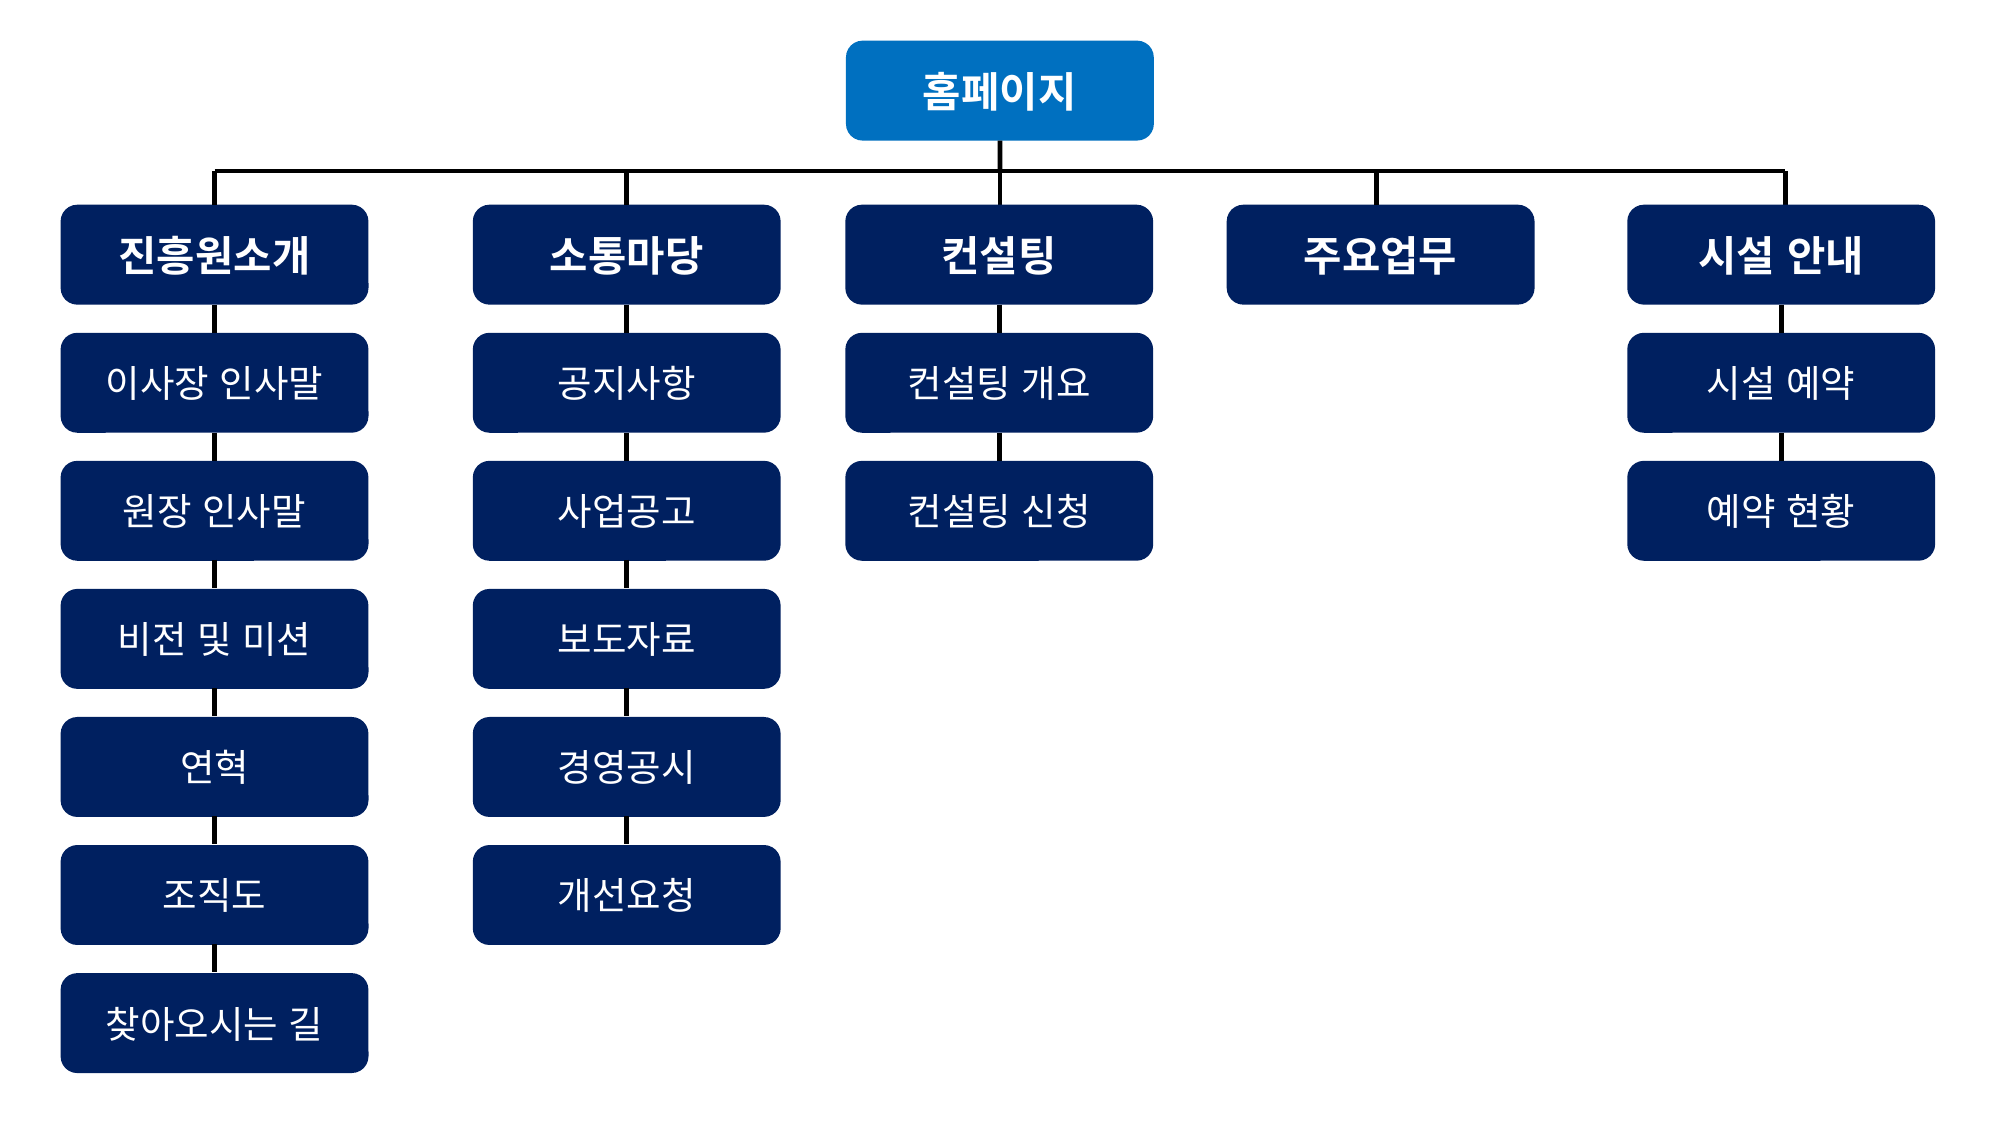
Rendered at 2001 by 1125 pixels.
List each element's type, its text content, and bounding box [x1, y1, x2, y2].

text_box 컨설팅 [844, 203, 1155, 306]
text_box 원장 인사말 [59, 459, 370, 562]
text_box 경영공시 [471, 715, 782, 819]
text_box 시설 안내 [1626, 203, 1937, 306]
text_box 사업공고 [471, 459, 782, 562]
text_box 시설 예약 [1626, 331, 1937, 434]
text_box 예약 현황 [1626, 459, 1937, 562]
text_box 찾아오시는 길 [59, 972, 370, 1075]
text_box 컨설팅 개요 [844, 331, 1155, 434]
text_box 공지사항 [471, 331, 782, 434]
text_box 이사장 인사말 [59, 331, 370, 434]
text_box 개선요청 [471, 843, 782, 947]
text_box 컨설팅 신청 [844, 459, 1155, 562]
text_box 홈페이지 [844, 39, 1155, 142]
text_box 보도자료 [471, 587, 782, 690]
text_box 소통마당 [471, 203, 782, 306]
text_box 연혁 [59, 715, 370, 819]
text_box 진흥원소개 [59, 203, 370, 306]
text_box 주요업무 [1225, 203, 1536, 306]
text_box 비전 및 미션 [59, 587, 370, 690]
text_box 조직도 [59, 843, 370, 947]
